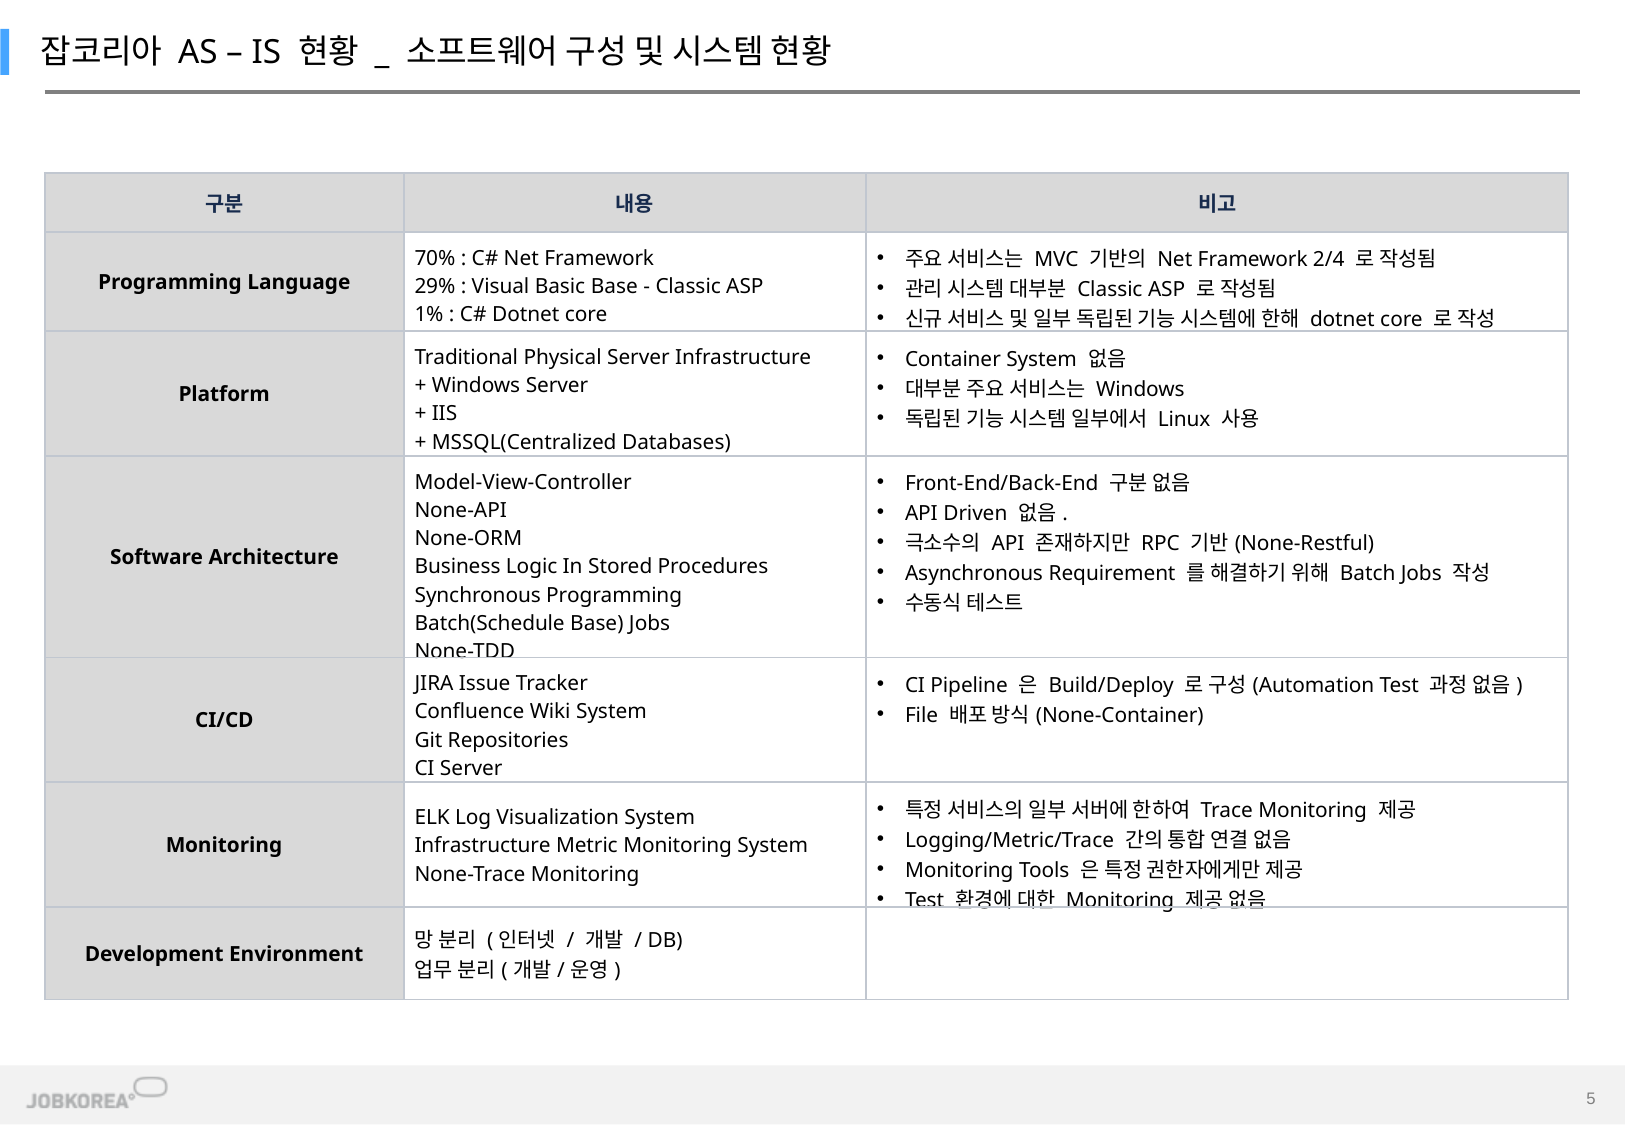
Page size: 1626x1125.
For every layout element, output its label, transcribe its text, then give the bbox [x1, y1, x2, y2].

table_cell Software Architecture [46, 457, 403, 657]
table_cell [867, 908, 1567, 999]
table_cell Front-End/Back-End 구분 없음 API Driven 없음. 극소수의 API 존재하지만 RPC 기반(None-Restful) Asynchronous Requirement 를 해결하기 위해 Batch Jobs 작성 수동식 테스트 [867, 457, 1567, 657]
text_box 잡코리아 AS – IS 현황 _ 소프트웨어 구성 및 시스템 현황 [33, 22, 840, 78]
table_cell 70% : C# Net Framework 29% : Visual Basic Base - Classic ASP 1% : C# Dotnet core [405, 233, 865, 330]
table_cell 망 분리 (인터넷 / 개발 / DB) 업무 분리(개발/운영) [405, 908, 865, 999]
table_cell CI/CD [46, 658, 403, 781]
table_cell 주요 서비스는 MVC 기반의 Net Framework 2/4 로 작성됨 관리 시스템 대부분 Classic ASP 로 작성됨 신규 서비스 및 일부 독립된 기능 시스템에 한해 dotnet core 로 작성 [867, 233, 1567, 330]
table_cell Container System 없음 대부분 주요 서비스는 Windows 독립된 기능 시스템 일부에서 Linux 사용 [867, 332, 1567, 455]
slide_number 5 [1575, 1078, 1605, 1117]
table_cell Programming Language [46, 233, 403, 330]
table_cell Traditional Physical Server Infrastructure + Windows Server + IIS + MSSQL(Centralized Databases) [405, 332, 865, 455]
table_header 내용 [405, 174, 865, 231]
picture [21, 1072, 173, 1115]
table_cell 특정 서비스의 일부 서버에 한하여 Trace Monitoring 제공 Logging/Metric/Trace 간의 통합 연결 없음 Monitoring Tools 은 특정 권한자에게만 제공 Test 환경에 대한 Monitoring 제공 없음 [867, 783, 1567, 906]
table_cell ELK Log Visualization System Infrastructure Metric Monitoring System None-Trace Monitoring [405, 783, 865, 906]
table_header 비고 [867, 174, 1567, 231]
table_cell Development Environment [46, 908, 403, 999]
table_header 구분 [46, 174, 403, 231]
table_cell Platform [46, 332, 403, 455]
table_cell Monitoring [46, 783, 403, 906]
table_cell JIRA Issue Tracker Confluence Wiki System Git Repositories CI Server [405, 658, 865, 781]
table_cell Model-View-Controller None-API None-ORM Business Logic In Stored Procedures Synchronous Programming Batch(Schedule Base) Jobs None-TDD [405, 457, 865, 657]
table_cell CI Pipeline 은 Build/Deploy 로 구성(Automation Test 과정 없음) File 배포 방식(None-Container) [867, 658, 1567, 781]
